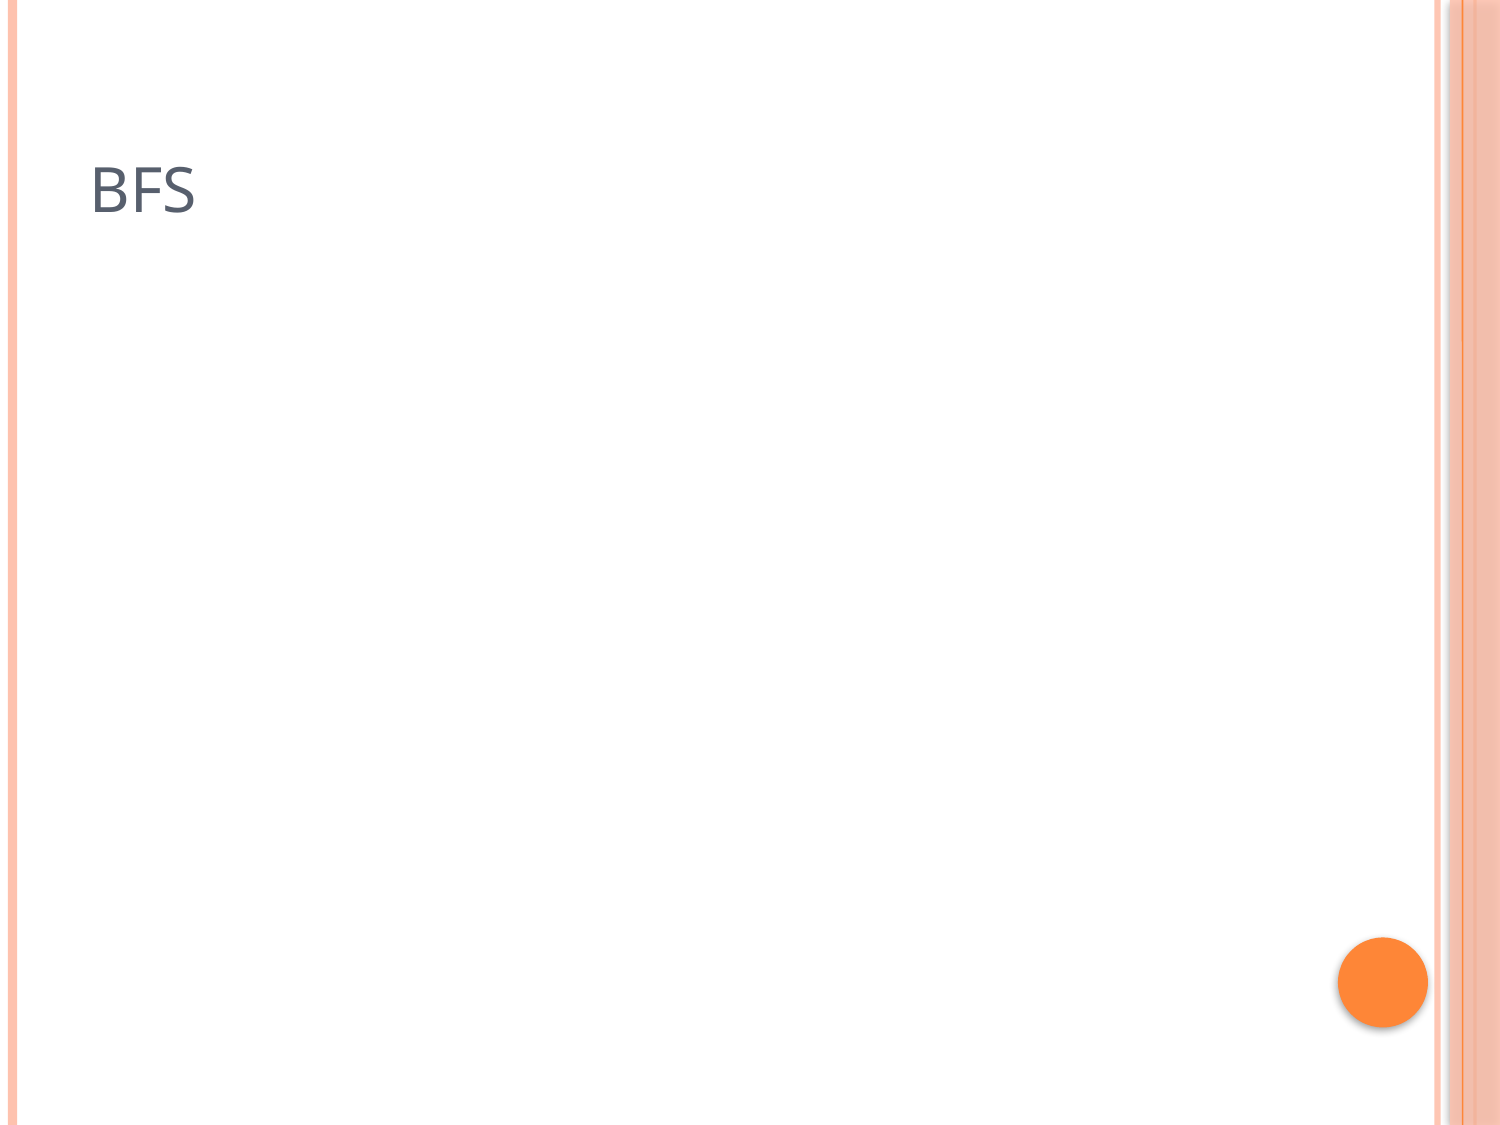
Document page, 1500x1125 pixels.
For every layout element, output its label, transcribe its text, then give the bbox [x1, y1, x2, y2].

title BFS [75, 45, 1300, 233]
